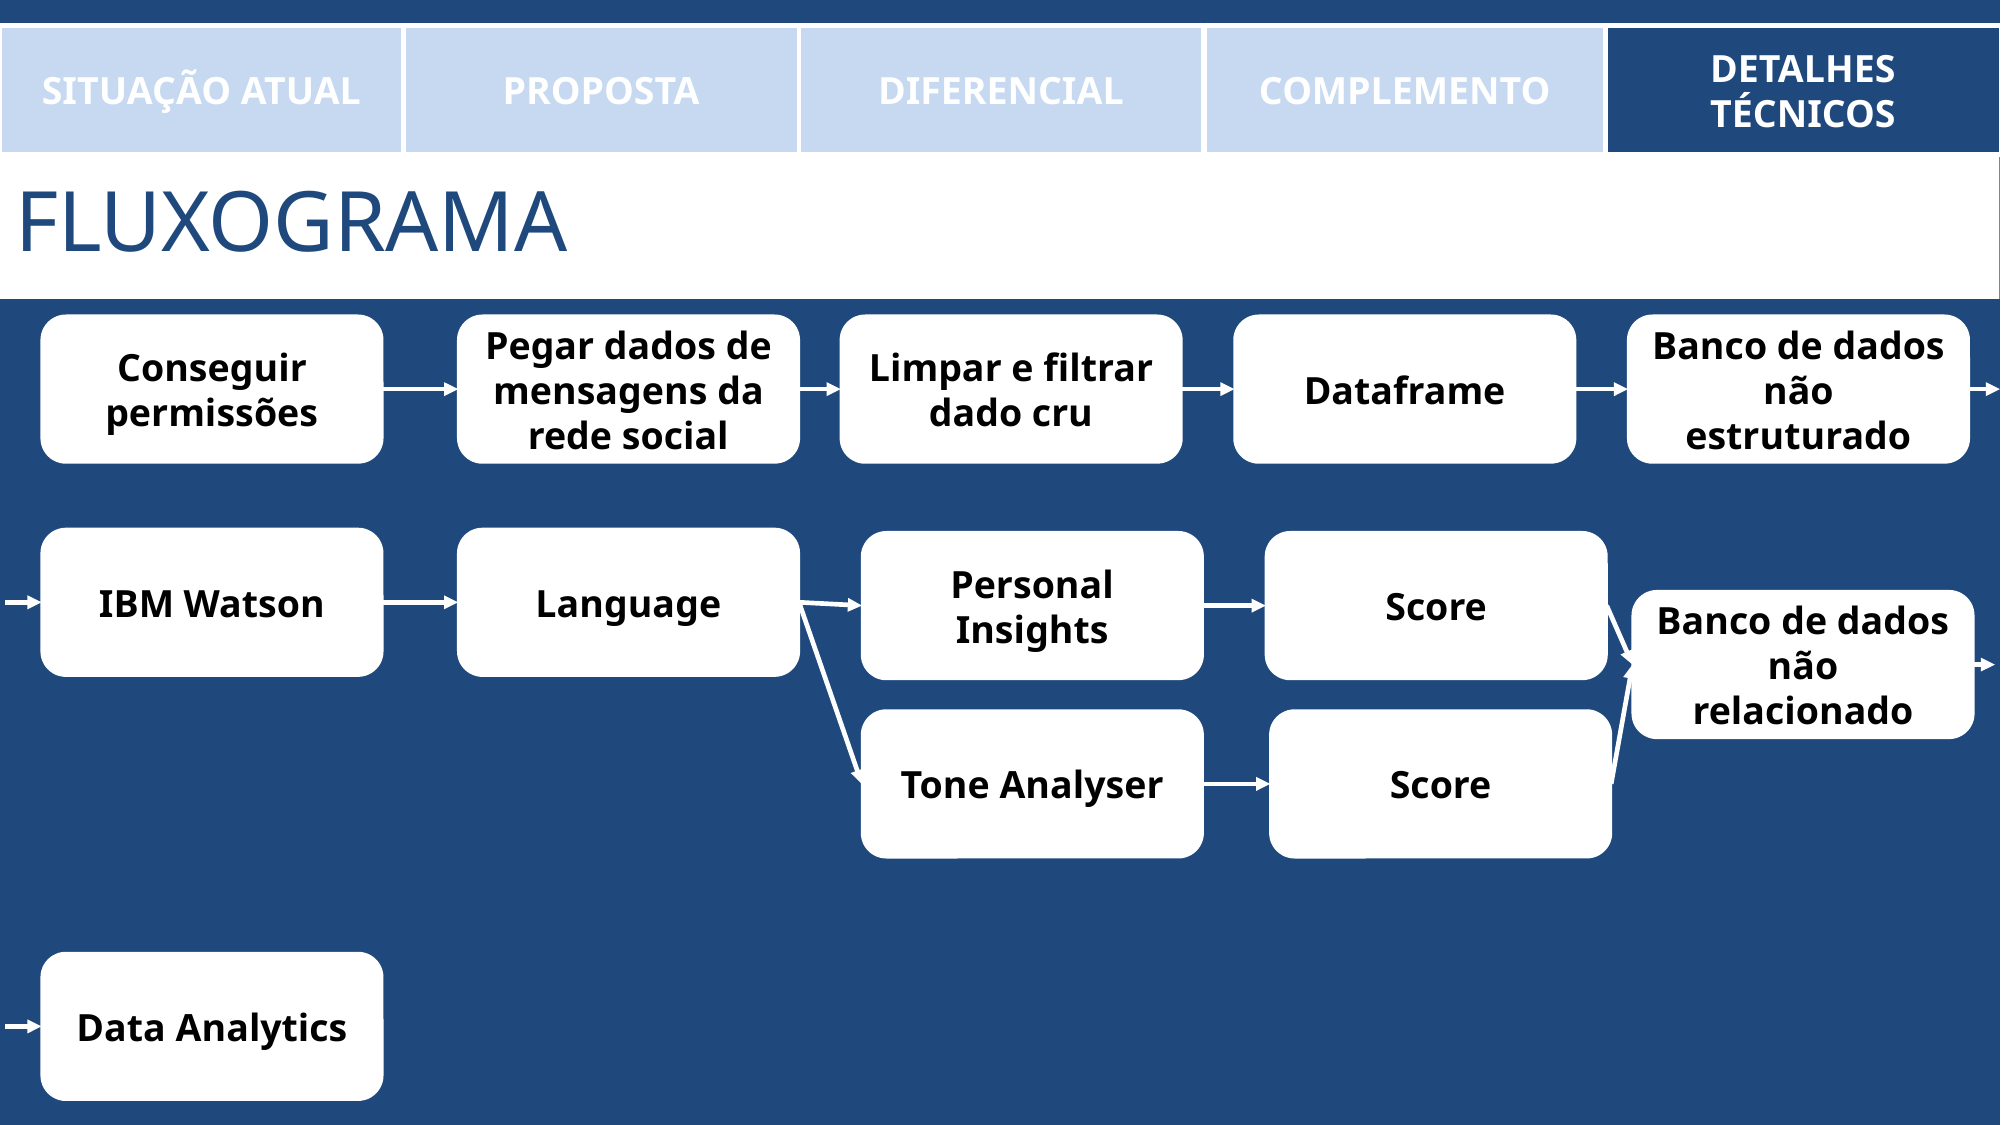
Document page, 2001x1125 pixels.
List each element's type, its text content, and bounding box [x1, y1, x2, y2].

text_box Conseguir permissões [40, 314, 384, 464]
text_box Language [456, 527, 801, 677]
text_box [1610, 664, 1633, 785]
text_box fluxograma [0, 168, 1513, 285]
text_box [1606, 605, 1633, 664]
text_box Score [1269, 709, 1613, 859]
text_box DETALHES TÉCNICOS [1604, 24, 2000, 155]
text_box Banco de dados não relacionado [1634, 589, 1975, 740]
text_box Score [1264, 530, 1608, 681]
text_box DIFERENCIAL [798, 24, 1203, 155]
text_box IBM Watson [40, 527, 384, 677]
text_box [798, 602, 863, 785]
text_box Banco de dados não estruturado [1626, 314, 1971, 464]
text_box PROPOSTA [402, 24, 798, 155]
text_box Personal Insights [860, 530, 1204, 681]
text_box SITUAÇÃO ATUAL [0, 24, 402, 155]
text_box Data Analytics [40, 951, 384, 1101]
text_box Limpar e filtrar dado cru [839, 314, 1183, 464]
text_box Pegar dados de mensagens da rede social [456, 314, 801, 464]
text_box COMPLEMENTO [1203, 24, 1604, 155]
text_box Dataframe [1233, 314, 1577, 464]
text_box Tone Analyser [860, 709, 1204, 859]
